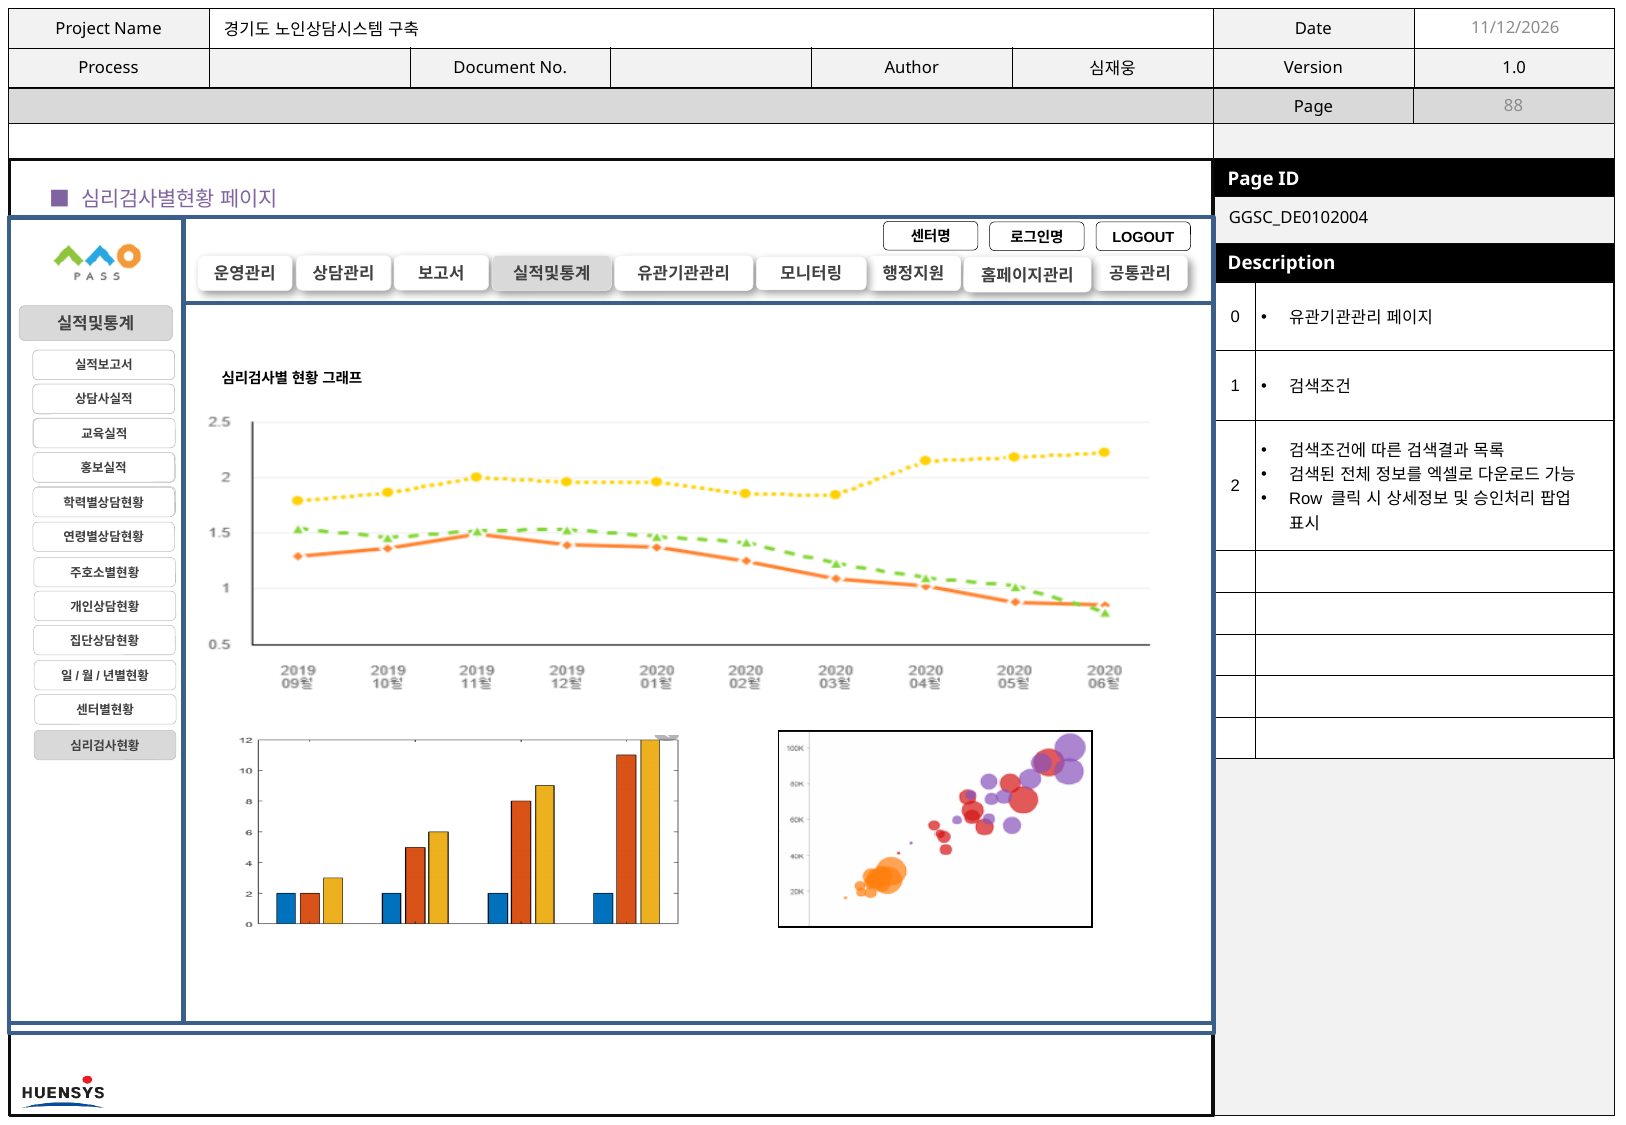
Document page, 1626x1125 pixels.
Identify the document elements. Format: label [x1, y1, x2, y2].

picture [779, 730, 1092, 927]
slide_number [1414, 10, 1616, 46]
table_cell [1256, 676, 1613, 717]
table_cell [1216, 676, 1255, 717]
picture [46, 235, 146, 290]
table_cell [1216, 351, 1255, 420]
table_cell [1256, 593, 1613, 634]
slide_number [1413, 88, 1614, 124]
table_cell [1256, 551, 1613, 592]
picture [21, 1075, 104, 1108]
table_cell [1216, 421, 1255, 550]
table_header [35, 175, 1001, 215]
table_cell [1256, 718, 1613, 758]
table_cell [1216, 551, 1255, 592]
table_cell [1216, 718, 1255, 758]
text_box [1211, 157, 1617, 198]
table_cell [1256, 351, 1613, 420]
text_box [7, 199, 1625, 1035]
table_cell [1256, 421, 1613, 550]
table_cell [1216, 593, 1255, 634]
table_cell [1216, 635, 1255, 675]
table_cell [1256, 635, 1613, 675]
table_header [1256, 283, 1613, 350]
picture [197, 409, 1161, 691]
picture [234, 735, 683, 927]
table_header [1216, 283, 1255, 350]
